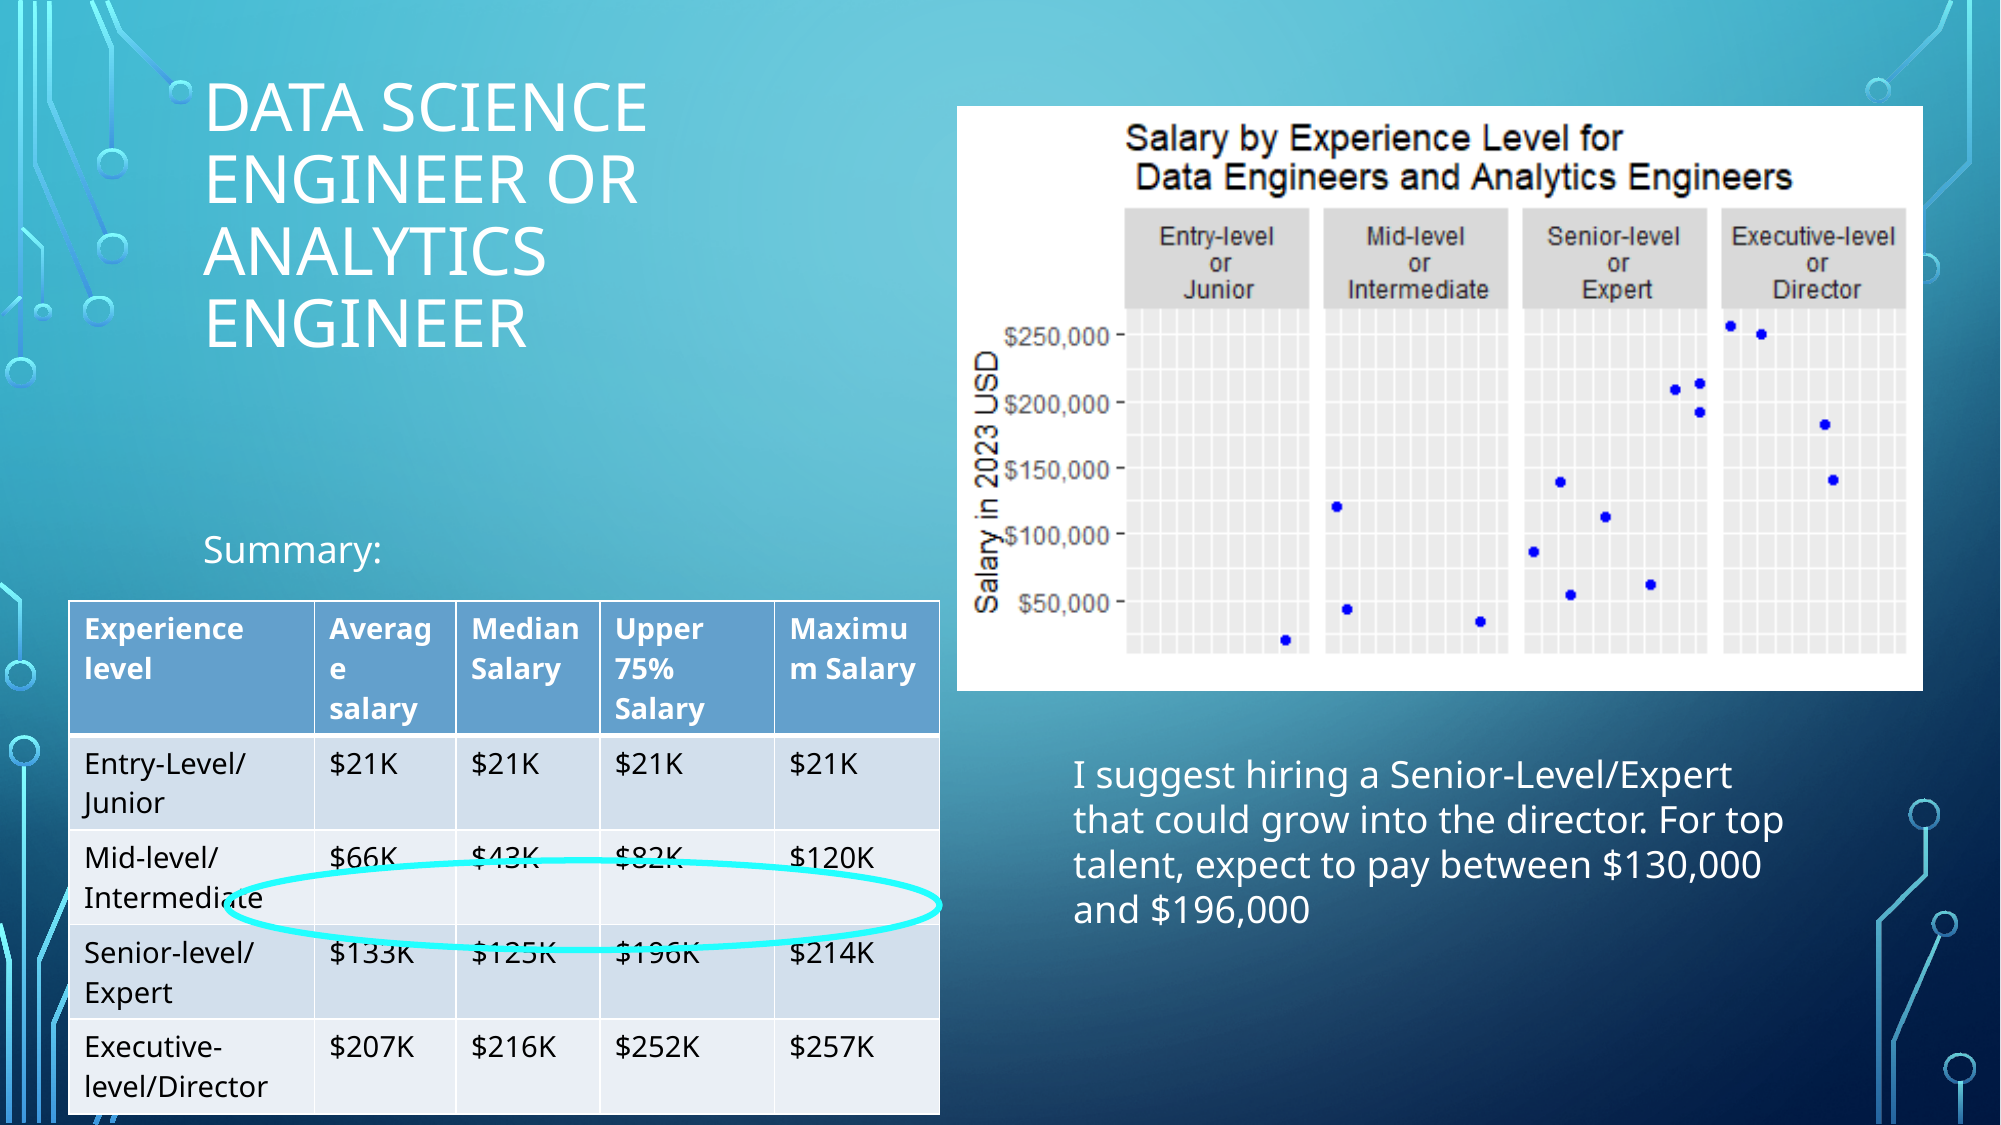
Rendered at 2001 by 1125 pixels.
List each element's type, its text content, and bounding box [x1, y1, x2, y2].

table_cell $133K [315, 937, 455, 1018]
list Summary: [188, 369, 821, 600]
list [956, 106, 1923, 691]
table_cell $252K [601, 1020, 774, 1113]
table_cell $21K [457, 738, 599, 829]
table_cell Mid-level/ Intermediate [70, 831, 314, 924]
table_cell Executive-level/Director [70, 1020, 314, 1113]
text_box I suggest hiring a Senior-Level/Expert that could grow into the director. For top talent, expect to pay between $130,000 and $196,000 [1058, 743, 1812, 939]
table_cell $207K [315, 1020, 455, 1113]
table_cell $196K [601, 945, 774, 1018]
table_header Maximum Salary [775, 602, 939, 733]
text_box [225, 859, 941, 952]
table_cell $21K [315, 738, 455, 829]
table_cell $120K [775, 831, 939, 899]
table_header Experience level [70, 602, 314, 733]
table_header Average salary [315, 602, 455, 733]
table_cell Senior-level/Expert [70, 925, 314, 1018]
table_cell Entry-Level/Junior [70, 738, 314, 829]
table_header Upper 75% Salary [601, 602, 774, 733]
title Data Science Engineer or Analytics Engineer [188, 99, 821, 369]
table_cell $43K [457, 831, 599, 861]
table_cell $214K [775, 925, 939, 1018]
table_cell $21K [601, 738, 774, 829]
table_header Median Salary [457, 602, 599, 733]
table_cell $82K [601, 831, 774, 865]
table_cell $125K [457, 949, 599, 1018]
table_cell $257K [775, 1020, 939, 1113]
table_cell $66K [315, 831, 455, 874]
table_cell $120K [915, 912, 939, 924]
table_cell $21K [775, 738, 939, 829]
table_cell $216K [457, 1020, 599, 1113]
